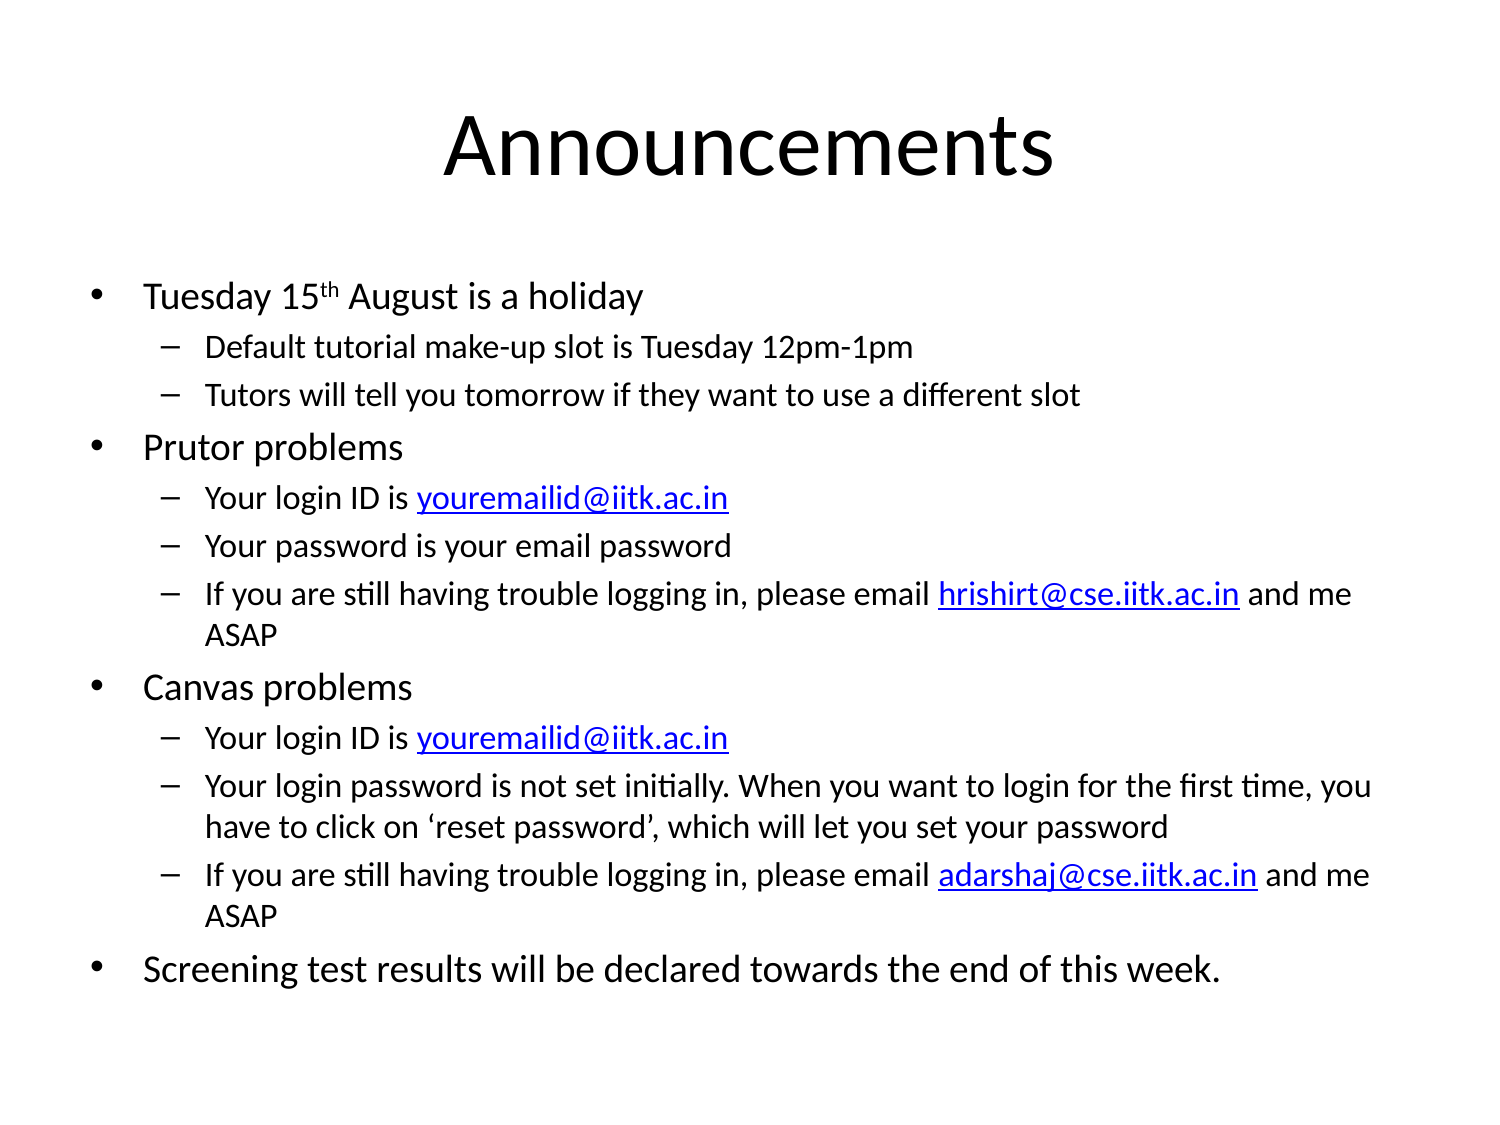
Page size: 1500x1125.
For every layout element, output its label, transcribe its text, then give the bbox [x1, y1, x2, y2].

title Announcements [75, 45, 1425, 233]
list Tuesday 15th August is a holiday Default tutorial make-up slot is Tuesday 12pm-1pm Tutors will tell you tomorrow if they want to use a different slot Prutor problems Your login ID is youremailid@iitk.ac.in Your password is your email password If you are still having trouble logging in, please email hrishirt@cse.iitk.ac.in and me ASAP Canvas problems Your login ID is youremailid@iitk.ac.in Your login password is not set initially. When you want to login for the first time, you have to click on ‘reset password’, which will let you set your password If you are still having trouble logging in, please email adarshaj@cse.iitk.ac.in and me ASAP Screening test results will be declared towards the end of this week. [75, 262, 1425, 1005]
